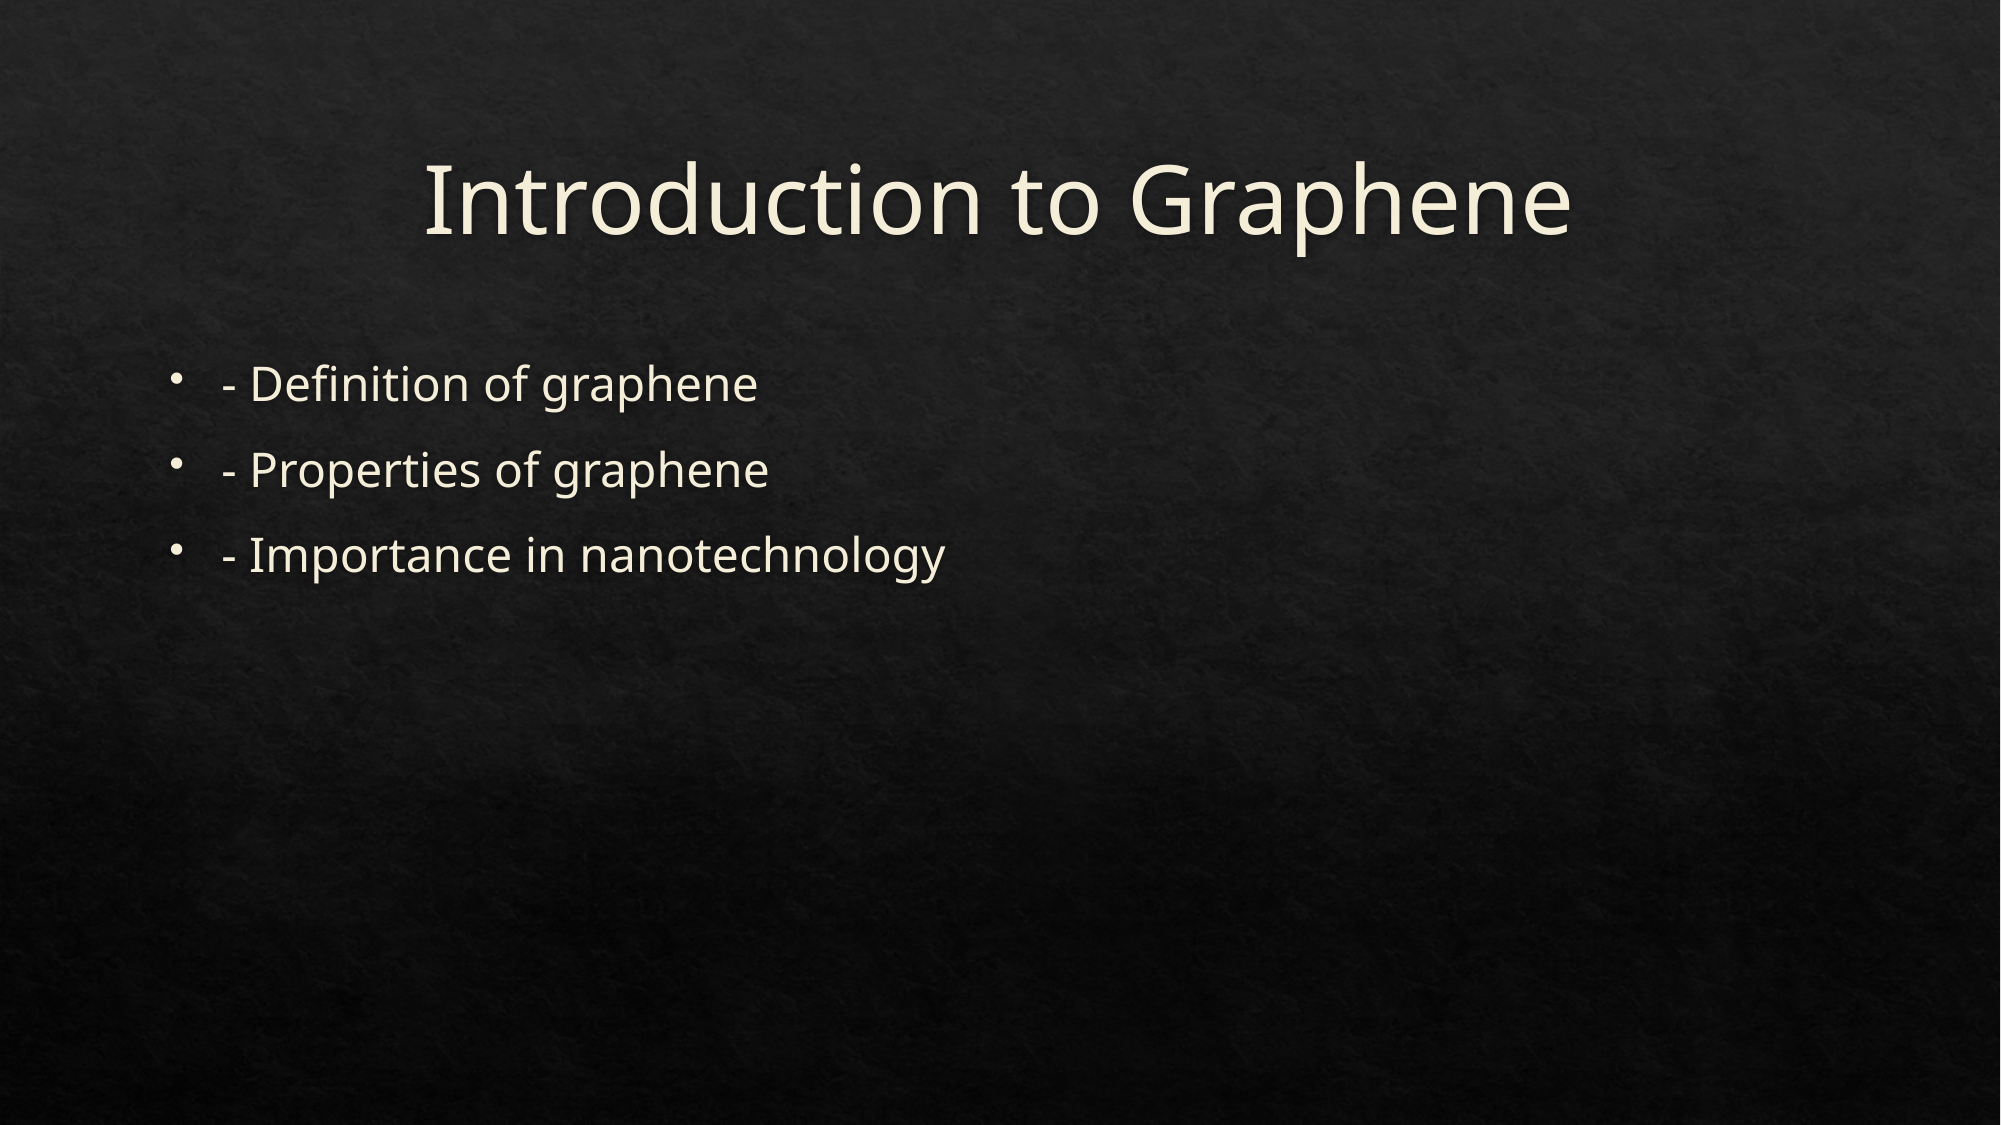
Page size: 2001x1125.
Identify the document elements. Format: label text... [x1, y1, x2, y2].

list - Definition of graphene - Properties of graphene - Importance in nanotechnology [149, 340, 1849, 950]
title Introduction to Graphene [149, 99, 1849, 307]
